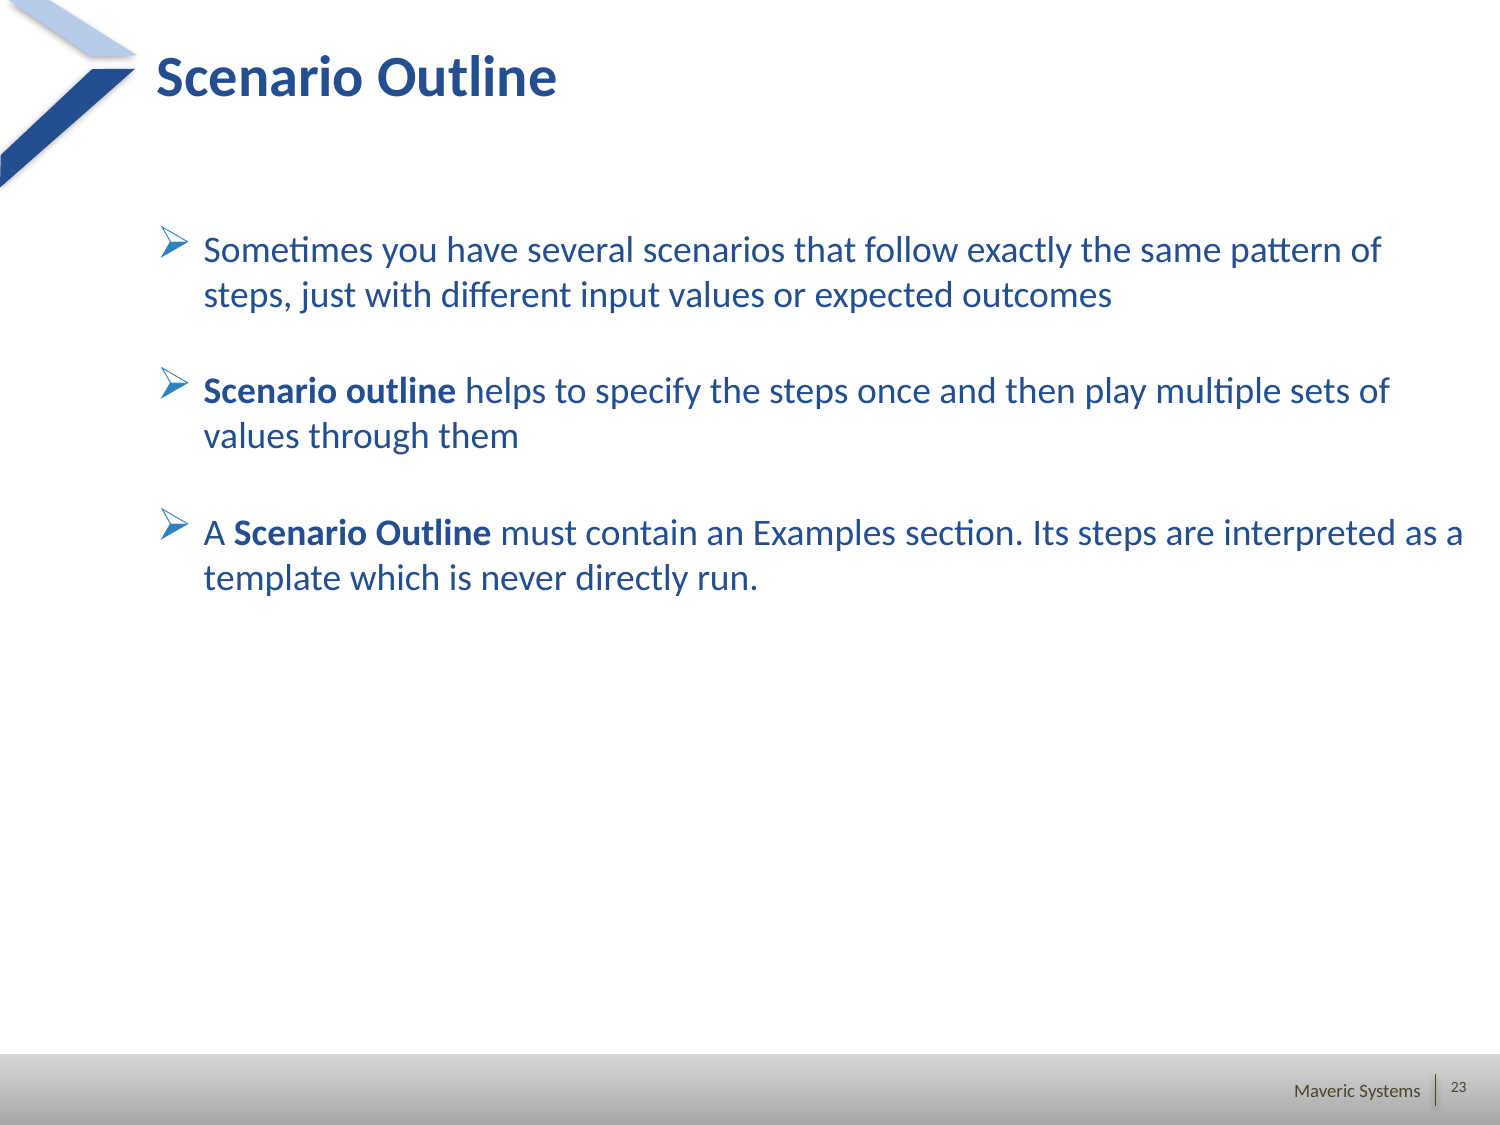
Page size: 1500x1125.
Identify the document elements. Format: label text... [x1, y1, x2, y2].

list Sometimes you have several scenarios that follow exactly the same pattern of steps, just with different input values or expected outcomes Scenario outline helps to specify the steps once and then play multiple sets of values through them A Scenario Outline must contain an Examples section. Its steps are interpreted as a template which is never directly run. [156, 224, 1468, 761]
title Scenario Outline [156, 38, 1468, 109]
